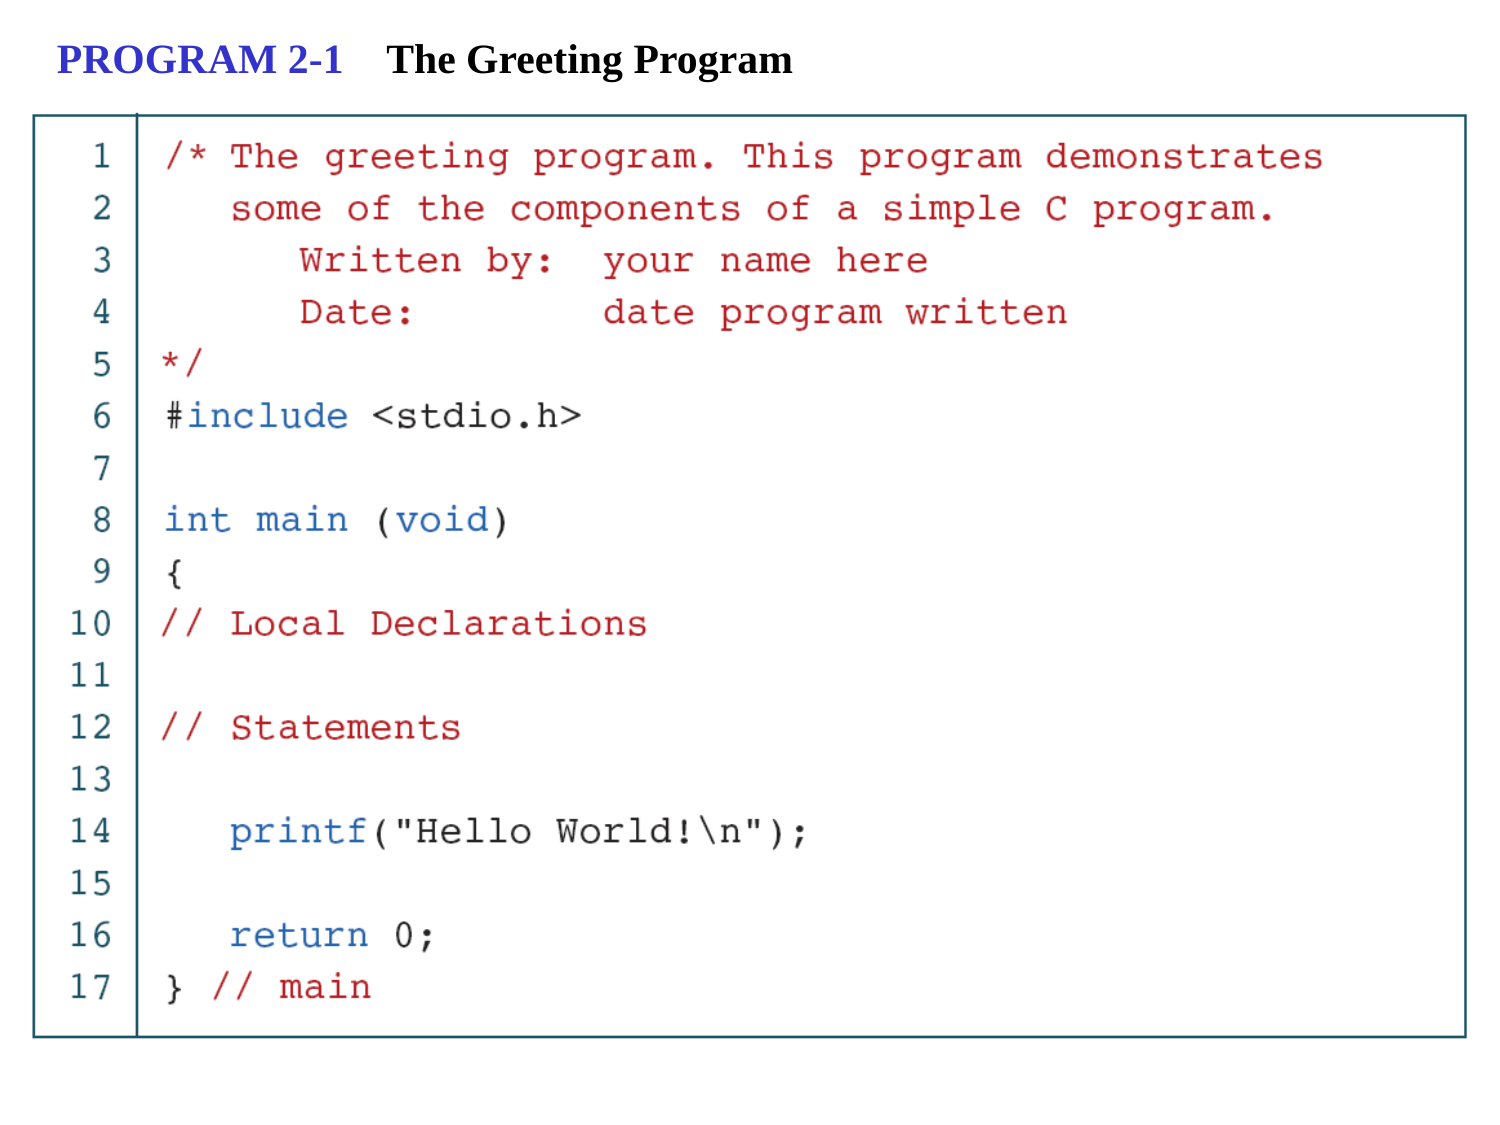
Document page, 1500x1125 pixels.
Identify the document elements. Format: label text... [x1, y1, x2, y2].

text_box PROGRAM 2-1 [42, 24, 359, 90]
picture [12, 104, 1493, 1053]
text_box The Greeting Program [371, 24, 808, 90]
